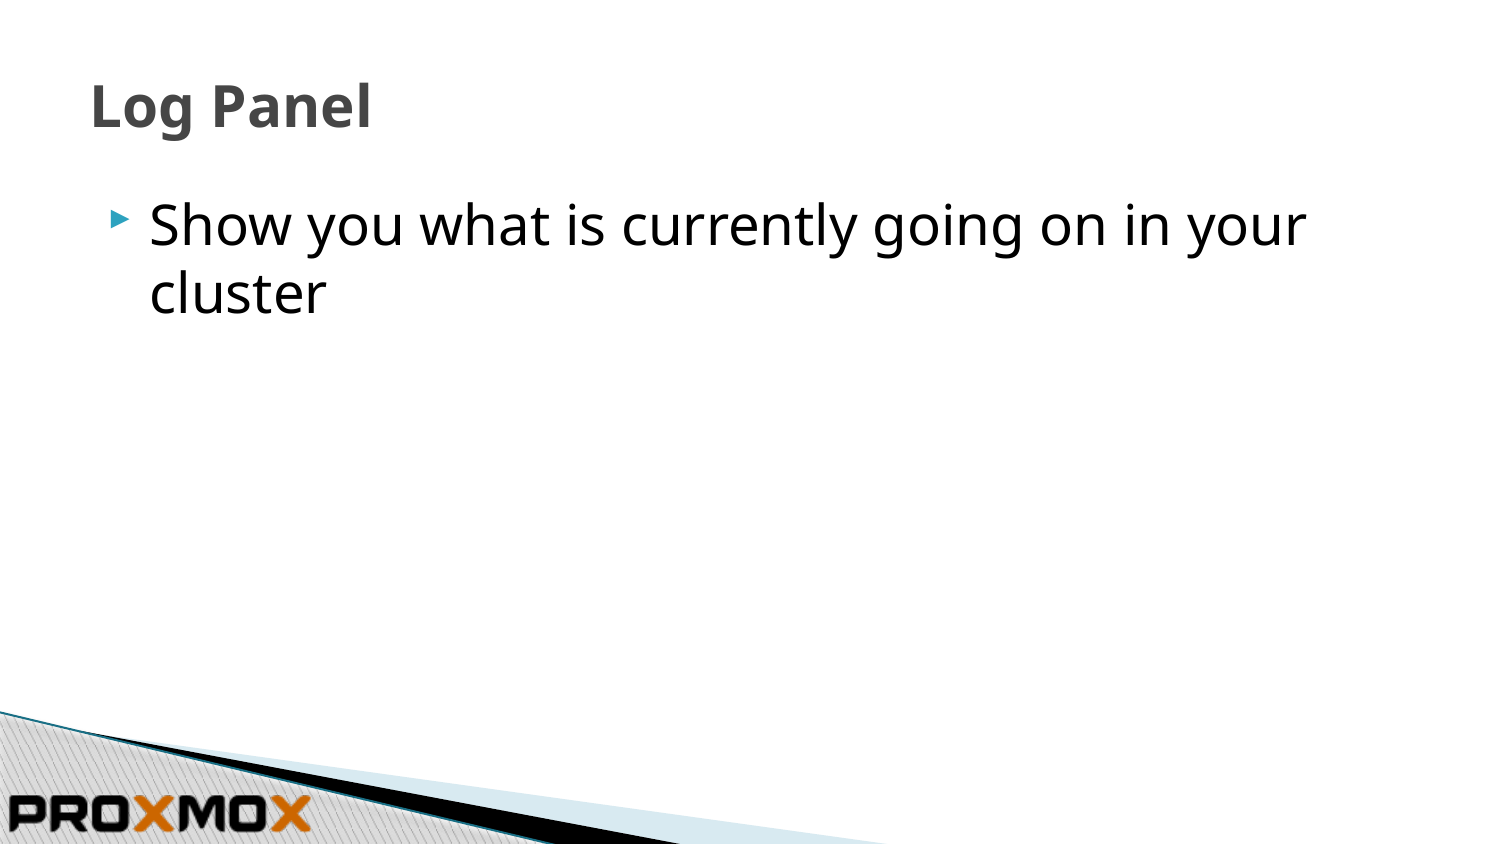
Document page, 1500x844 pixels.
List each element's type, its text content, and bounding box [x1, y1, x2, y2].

title Log Panel [75, 33, 1425, 175]
picture [0, 784, 326, 839]
list Show you what is currently going on in your cluster [75, 182, 1425, 740]
